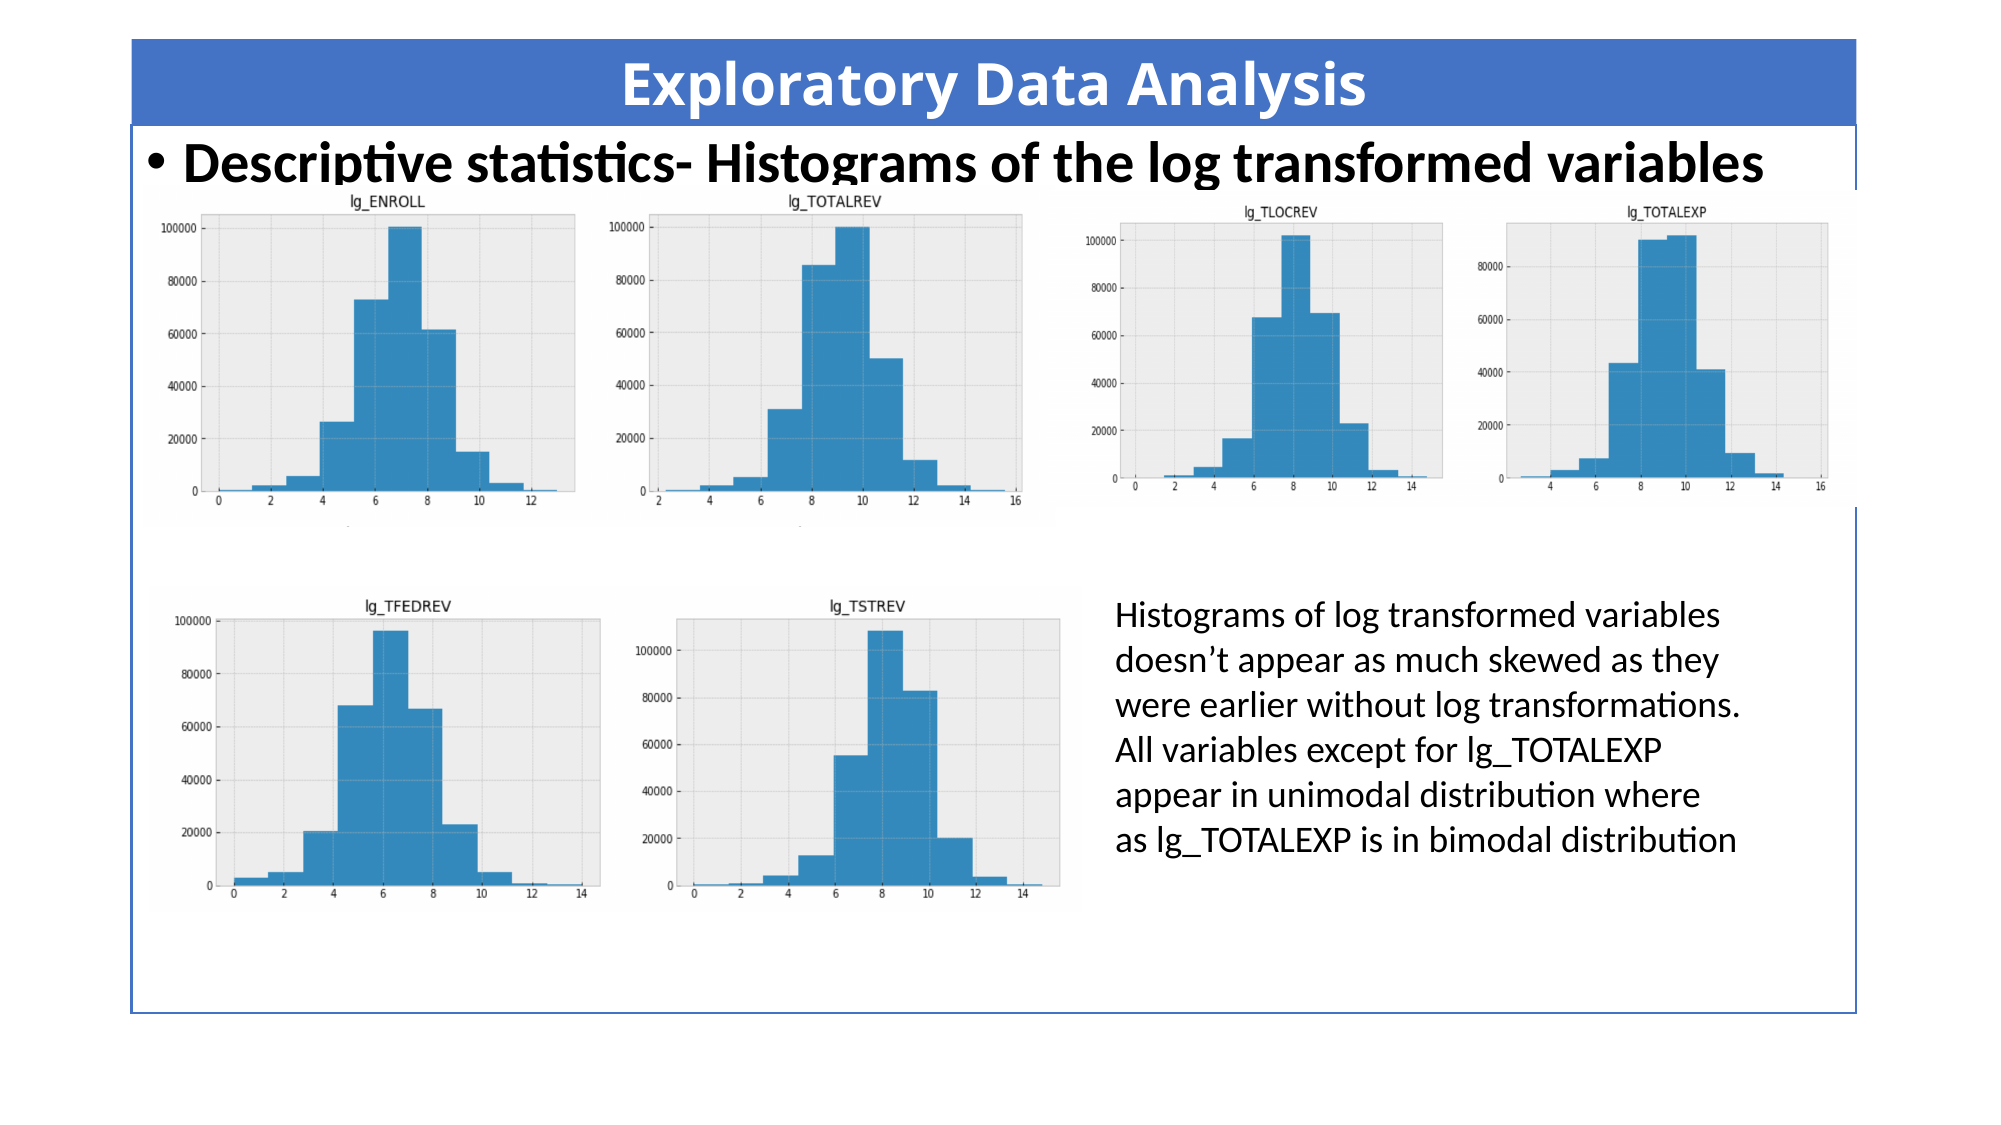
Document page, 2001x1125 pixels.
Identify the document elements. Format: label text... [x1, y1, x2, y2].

picture [149, 586, 1082, 912]
text_box Histograms of log transformed variables doesn’t appear as much skewed as they were earlier without log transformations. All variables except for lg_TOTALEXP appear in unimodal distribution where as lg_TOTALEXP is in bimodal distribution [1100, 582, 1757, 868]
picture [143, 185, 1857, 527]
text_box Exploratory Data Analysis [131, 39, 1857, 124]
list Descriptive statistics- Histograms of the log transformed variables [130, 124, 1857, 1014]
